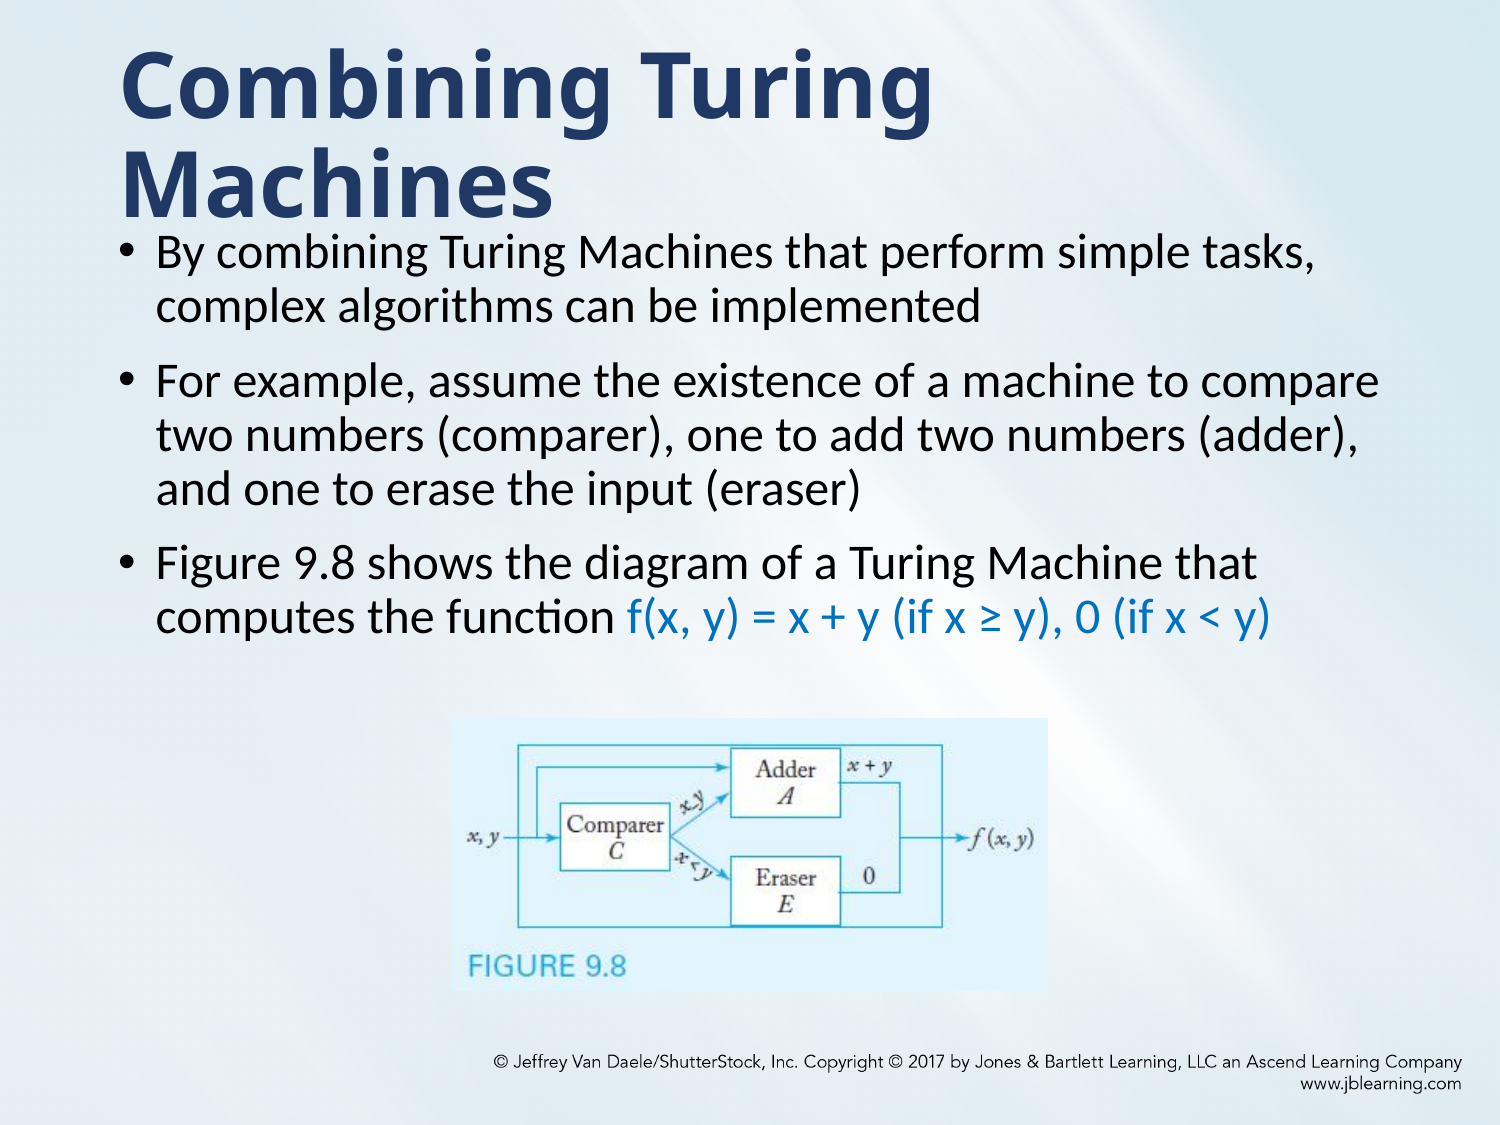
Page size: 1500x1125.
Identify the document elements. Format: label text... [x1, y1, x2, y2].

title Combining Turing Machines [103, 59, 1397, 217]
picture [0, 0, 1500, 1125]
list By combining Turing Machines that perform simple tasks, complex algorithms can be implemented For example, assume the existence of a machine to compare two numbers (comparer), one to add two numbers (adder), and one to erase the input (eraser) Figure 9.8 shows the diagram of a Turing Machine that computes the function f(x, y) = x + y (if x ≥ y), 0 (if x < y) [103, 217, 1431, 994]
